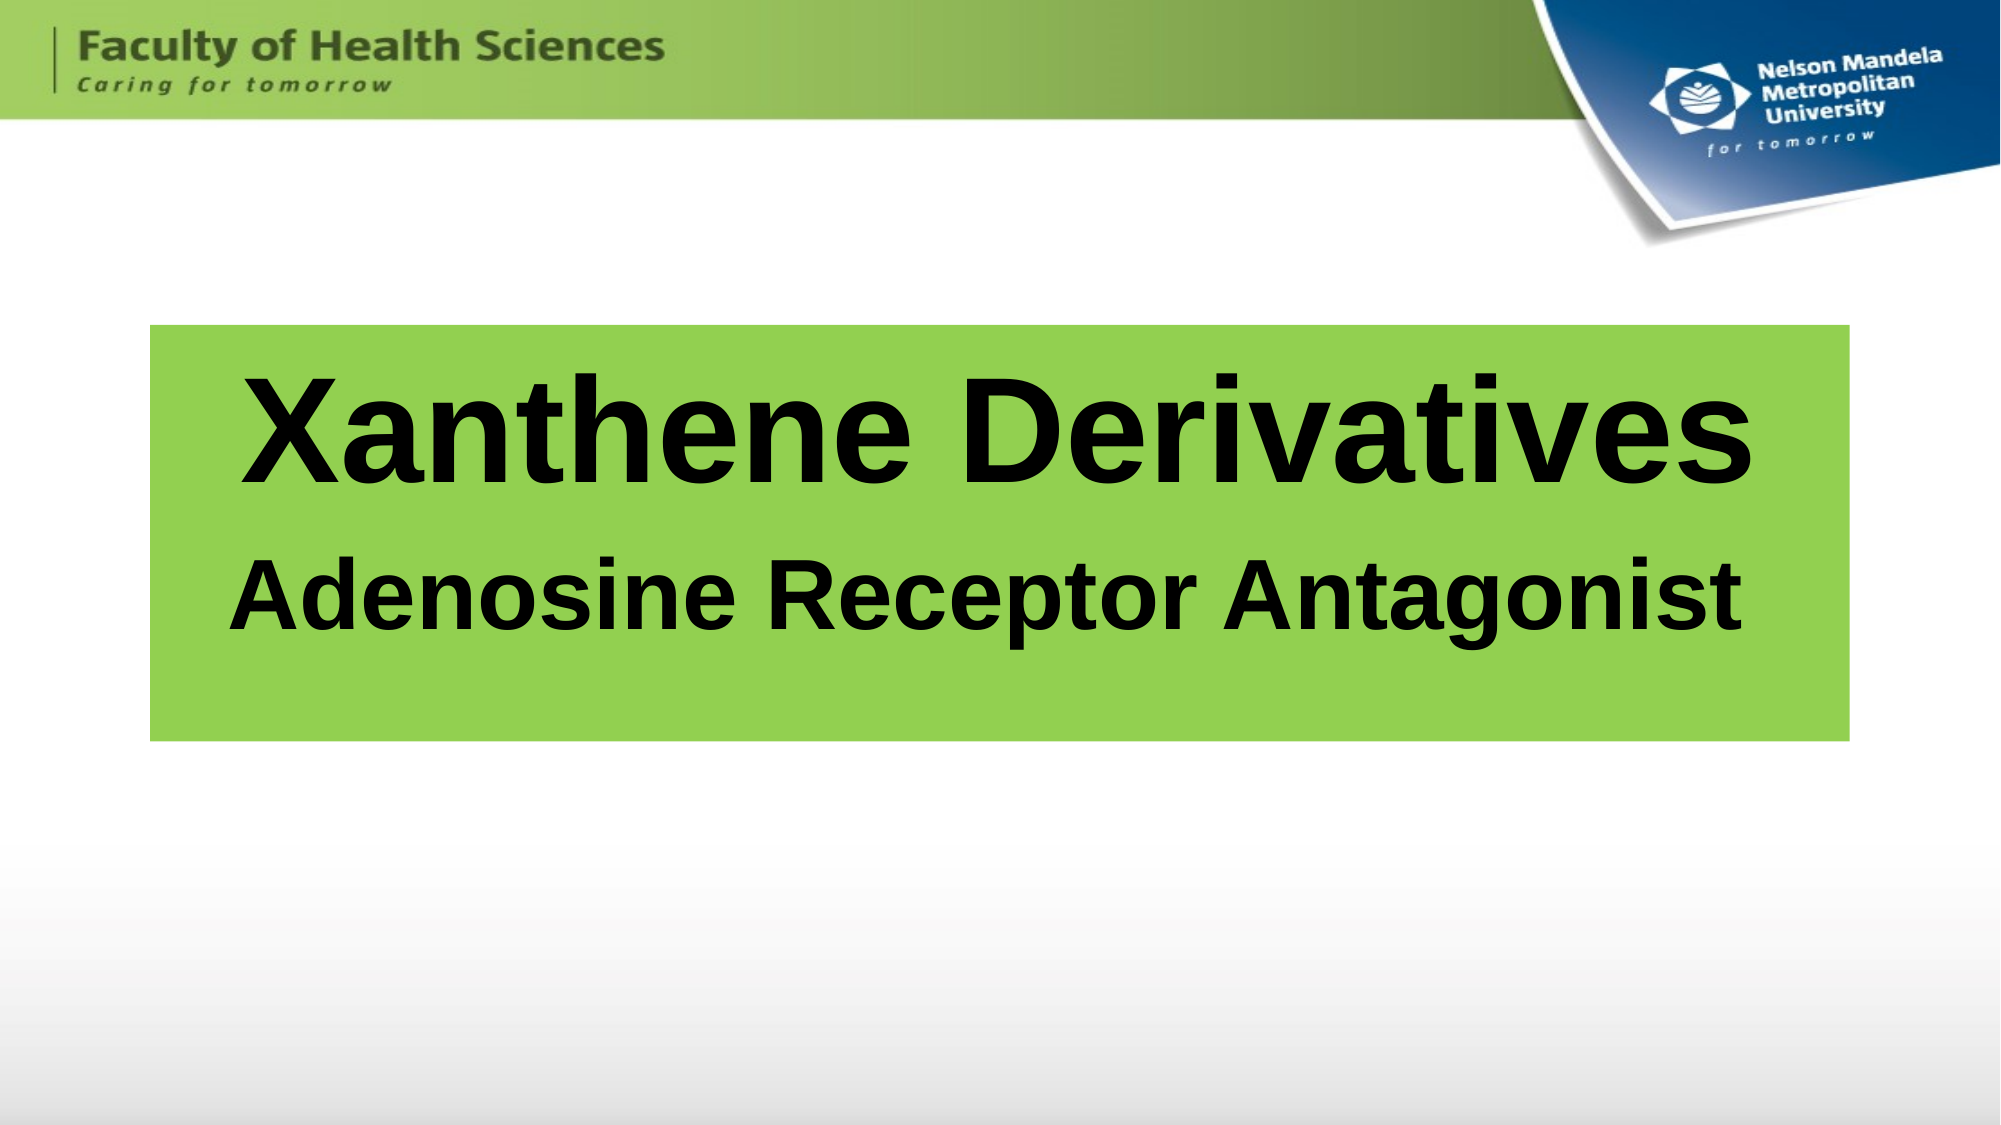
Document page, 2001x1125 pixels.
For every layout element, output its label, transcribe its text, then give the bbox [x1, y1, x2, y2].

picture [0, 0, 2001, 1125]
list Xanthene Derivatives Adenosine Receptor Antagonist [150, 324, 1850, 742]
